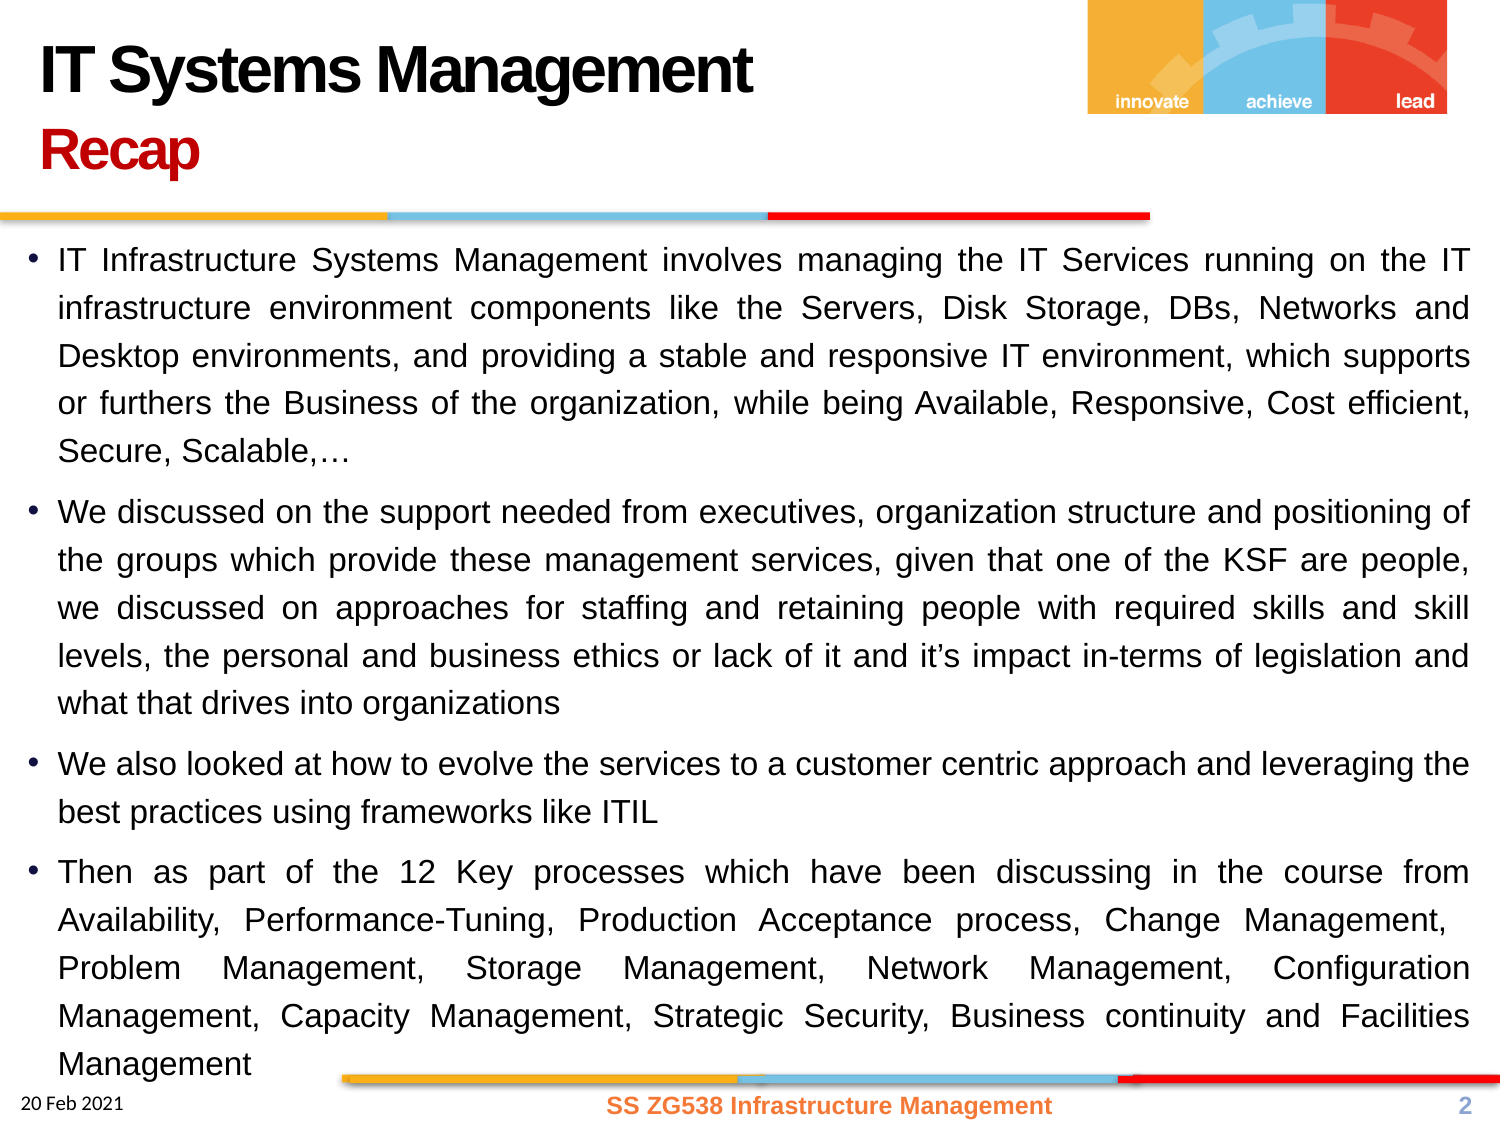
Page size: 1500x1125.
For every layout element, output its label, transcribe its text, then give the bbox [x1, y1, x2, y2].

list IT Infrastructure Systems Management involves managing the IT Services running on the IT infrastructure environment components like the Servers, Disk Storage, DBs, Networks and Desktop environments, and providing a stable and responsive IT environment, which supports or furthers the Business of the organization, while being Available, Responsive, Cost efficient, Secure, Scalable,… We discussed on the support needed from executives, organization structure and positioning of the groups which provide these management services, given that one of the KSF are people, we discussed on approaches for staffing and retaining people with required skills and skill levels, the personal and business ethics or lack of it and it’s impact in-terms of legislation and what that drives into organizations We also looked at how to evolve the services to a customer centric approach and leveraging the best practices using frameworks like ITIL Then as part of the 12 Key processes which have been discussing in the course from Availability, Performance-Tuning, Production Acceptance process, Change Management, Problem Management, Storage Management, Network Management, Configuration Management, Capacity Management, Strategic Security, Business continuity and Facilities Management [12, 222, 1488, 1065]
picture [1113, 0, 1448, 114]
footer SS ZG538 Infrastructure Management [587, 1074, 1073, 1125]
list IT Systems Management Recap [24, 0, 1113, 213]
slide_number 2 [1137, 1074, 1488, 1125]
